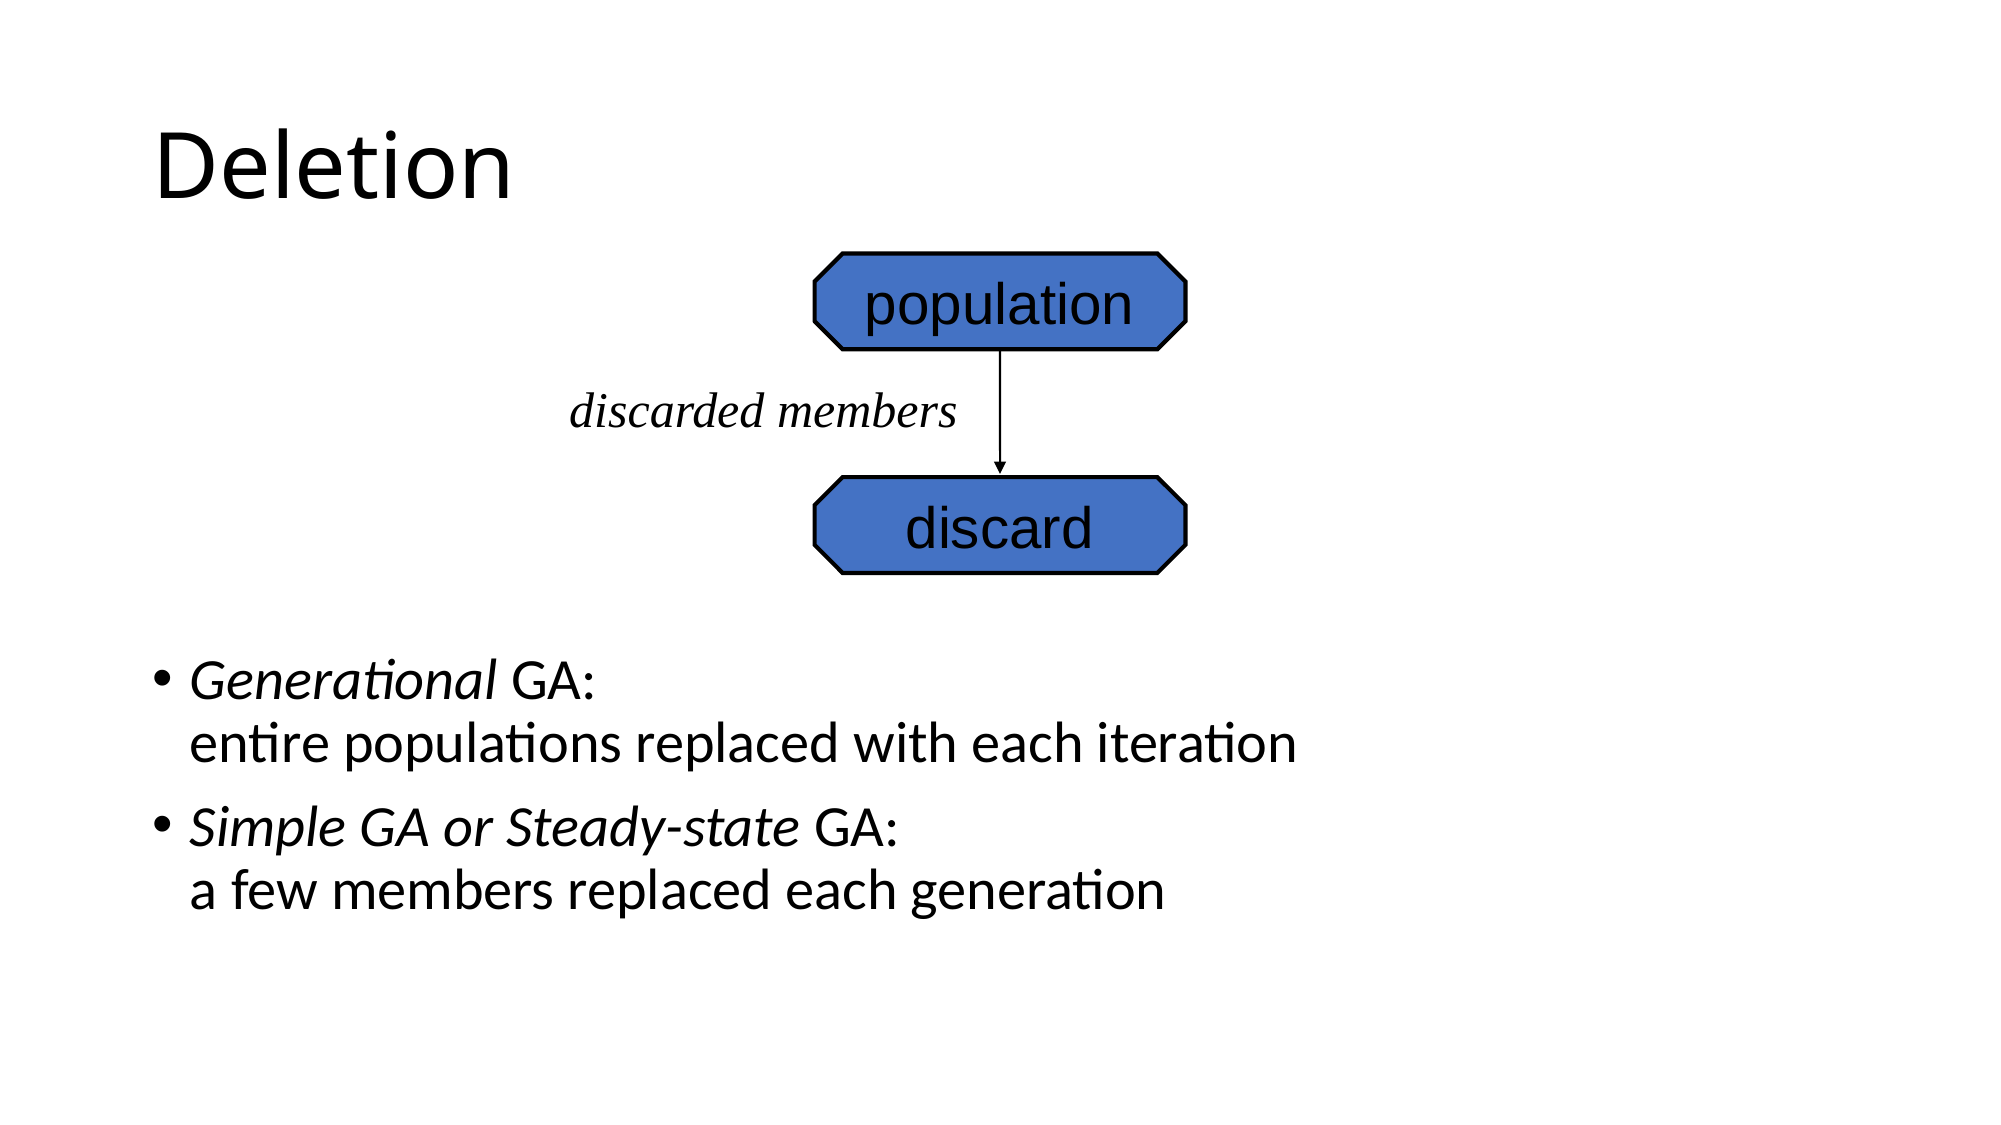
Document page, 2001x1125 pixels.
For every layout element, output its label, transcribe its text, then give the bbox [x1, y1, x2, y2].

title Deletion [137, 59, 1863, 278]
text_box population [814, 253, 1186, 350]
text_box [993, 351, 1007, 474]
list Generational GA: entire populations replaced with each iteration Simple GA or Steady-state GA: a few members replaced each generation [137, 299, 1863, 1014]
text_box discarded members [554, 370, 973, 445]
text_box discard [814, 477, 1186, 573]
